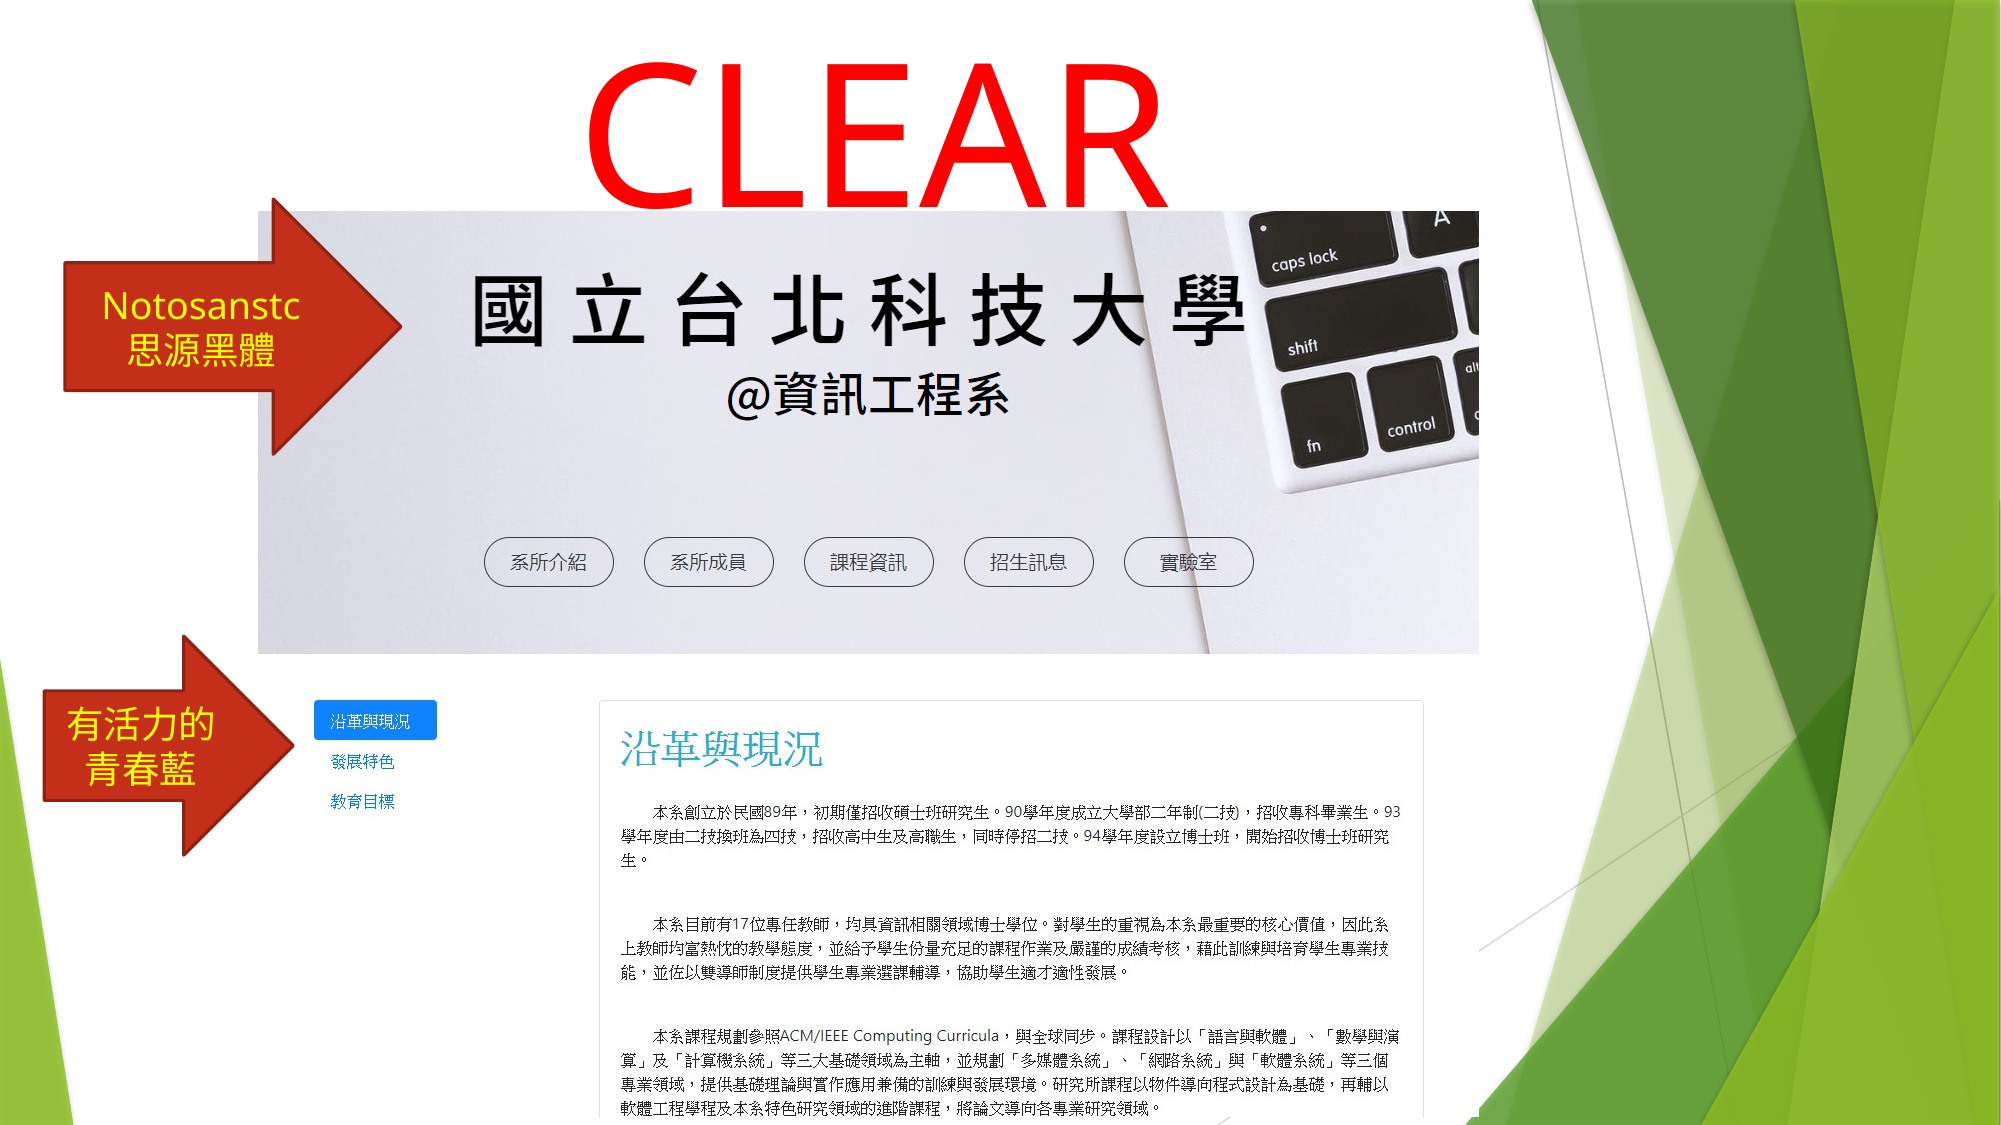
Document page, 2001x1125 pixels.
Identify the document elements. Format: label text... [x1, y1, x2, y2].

text_box CLEAR [562, 0, 1606, 255]
text_box Notosanstc 思源黑體 [63, 261, 252, 393]
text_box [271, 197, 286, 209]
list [257, 210, 1480, 1118]
text_box 有活力的青春藍 [42, 634, 252, 857]
